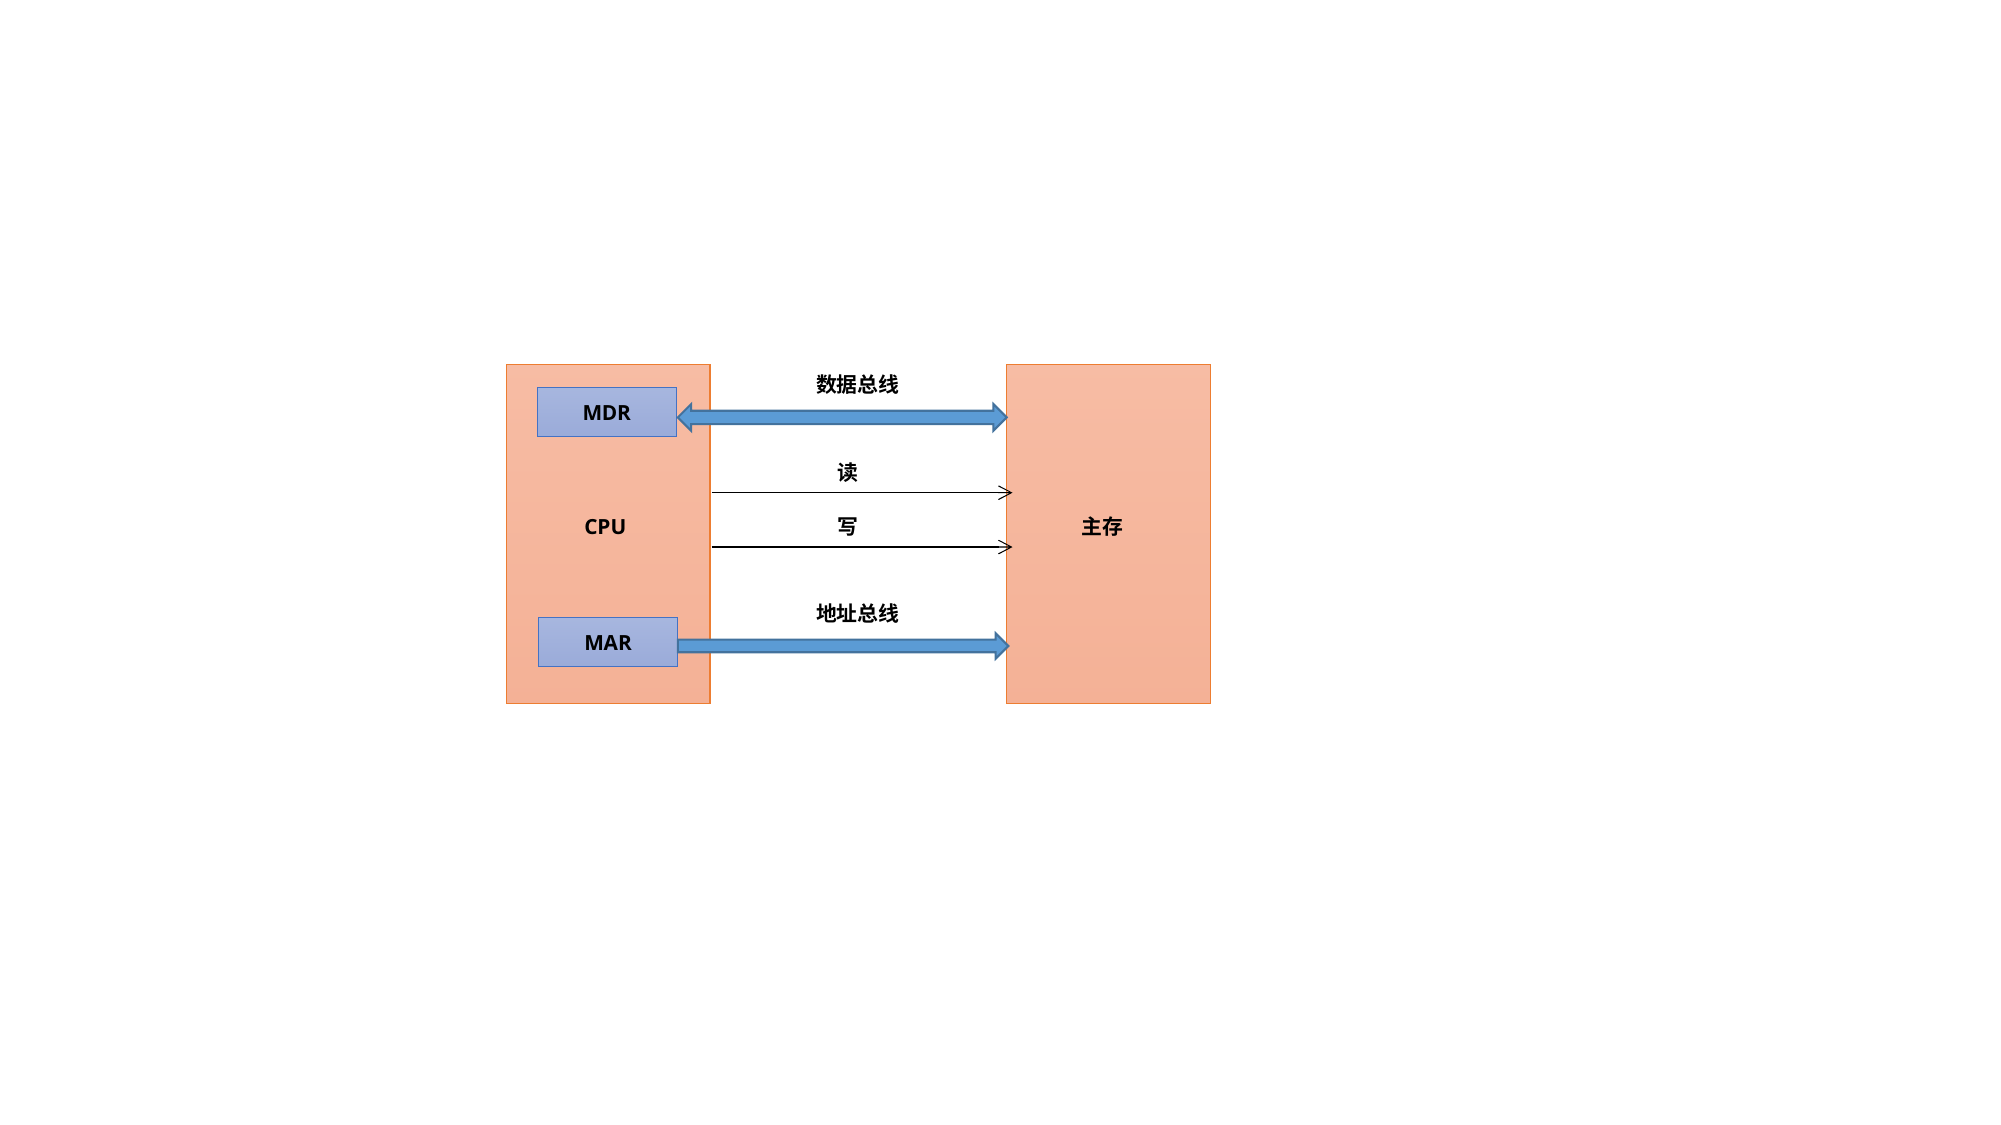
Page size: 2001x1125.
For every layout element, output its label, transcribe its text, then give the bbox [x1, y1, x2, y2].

text_box 地址总线 [801, 593, 916, 633]
text_box MAR [538, 617, 678, 667]
text_box [676, 401, 1009, 434]
text_box [676, 630, 1010, 662]
text_box CPU [569, 506, 653, 547]
text_box [506, 364, 711, 704]
text_box [1006, 364, 1211, 704]
text_box 读 [823, 452, 886, 492]
text_box 数据总线 [801, 363, 938, 404]
text_box 主存 [1067, 506, 1151, 547]
text_box 写 [823, 506, 886, 546]
text_box MDR [537, 387, 677, 437]
